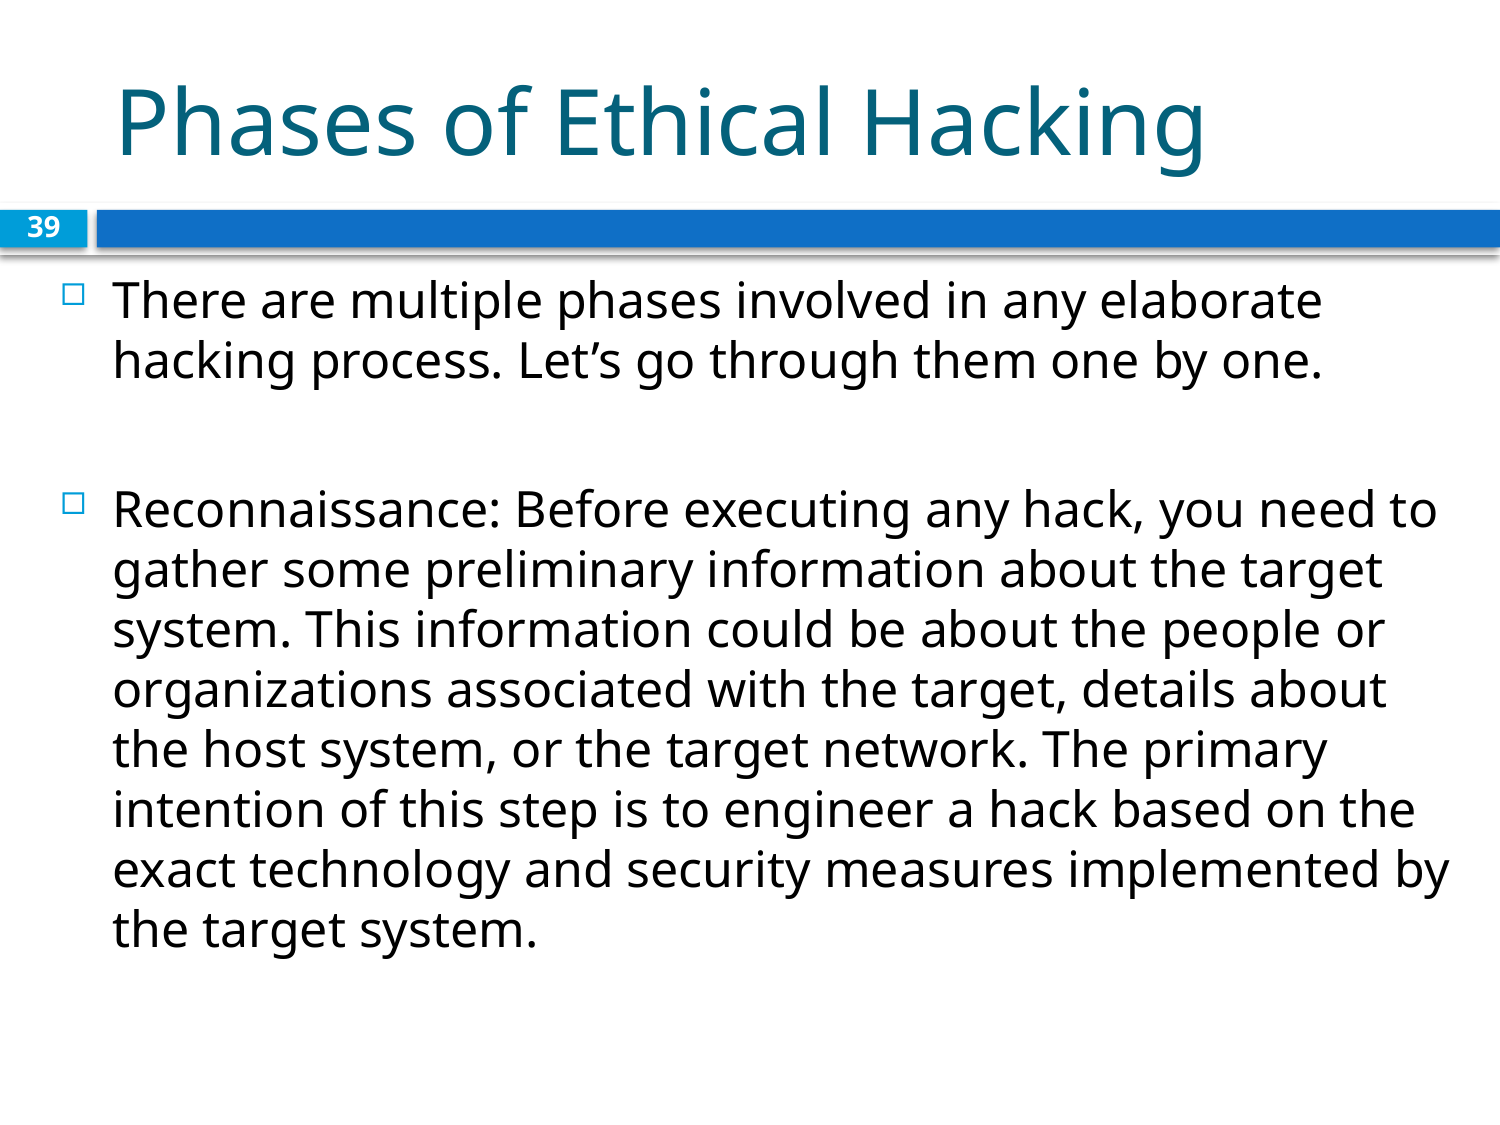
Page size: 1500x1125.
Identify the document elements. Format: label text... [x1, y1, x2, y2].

title Phases of Ethical Hacking [99, 37, 1438, 201]
slide_number 39 [0, 208, 88, 249]
list There are multiple phases involved in any elaborate hacking process. Let’s go through them one by one. Reconnaissance: Before executing any hack, you need to gather some preliminary information about the target system. This information could be about the people or organizations associated with the target, details about the host system, or the target network. The primary intention of this step is to engineer a hack based on the exact technology and security measures implemented by the target system. [45, 260, 1470, 1084]
